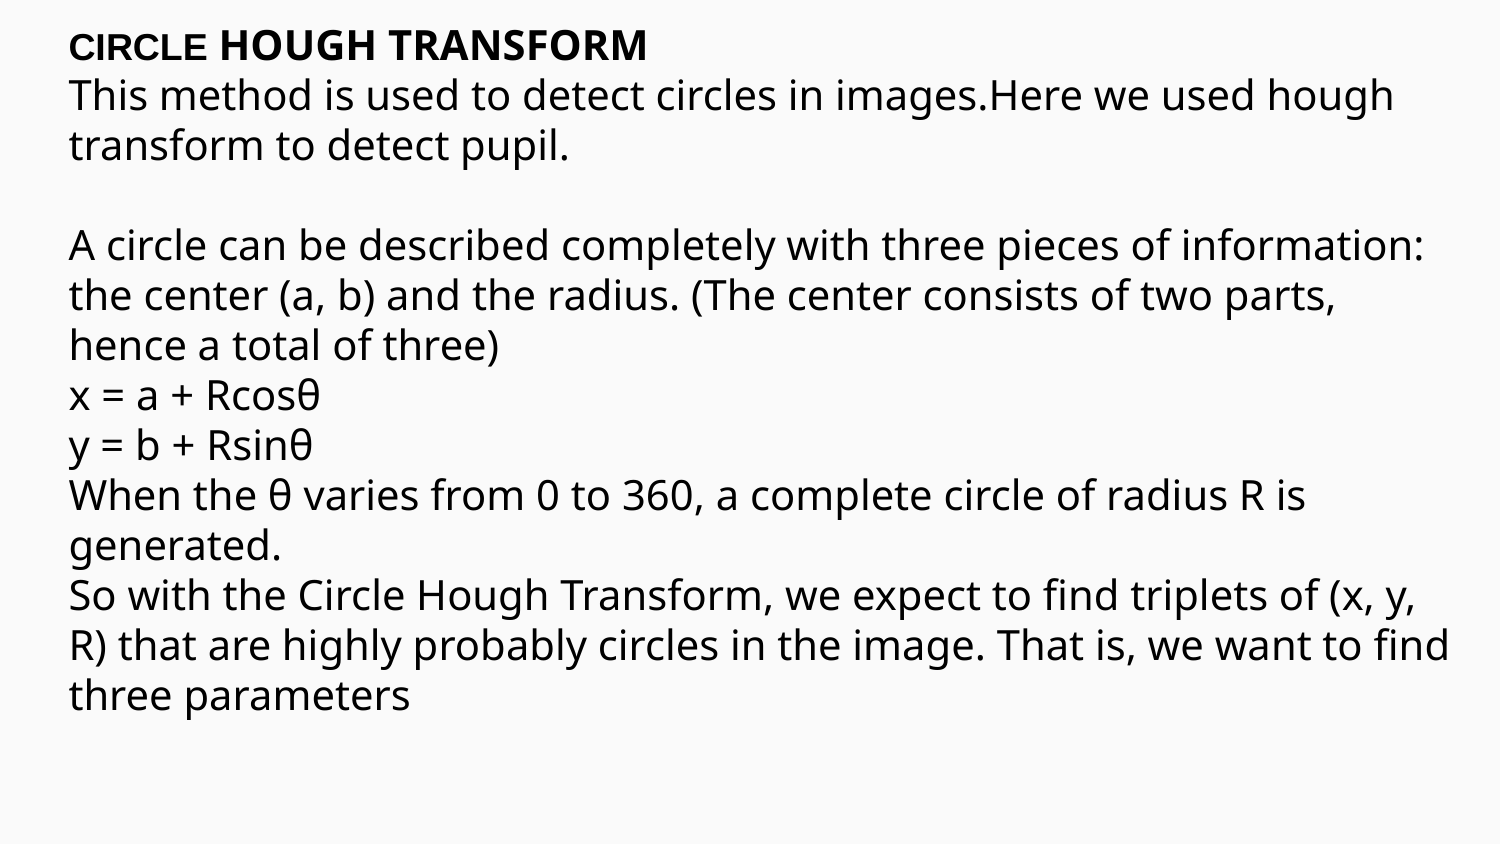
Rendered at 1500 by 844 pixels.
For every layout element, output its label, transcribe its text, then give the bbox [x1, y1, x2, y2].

text_box CIRCLE HOUGH TRANSFORM This method is used to detect circles in images.Here we used hough transform to detect pupil. A circle can be described completely with three pieces of information: the center (a, b) and the radius. (The center consists of two parts, hence a total of three) x = a + Rcosθ y = b + Rsinθ When the θ varies from 0 to 360, a complete circle of radius R is generated. So with the Circle Hough Transform, we expect to find triplets of (x, y, R) that are highly probably circles in the image. That is, we want to find three parameters [53, 3, 1467, 840]
text_box [59, 502, 1147, 686]
